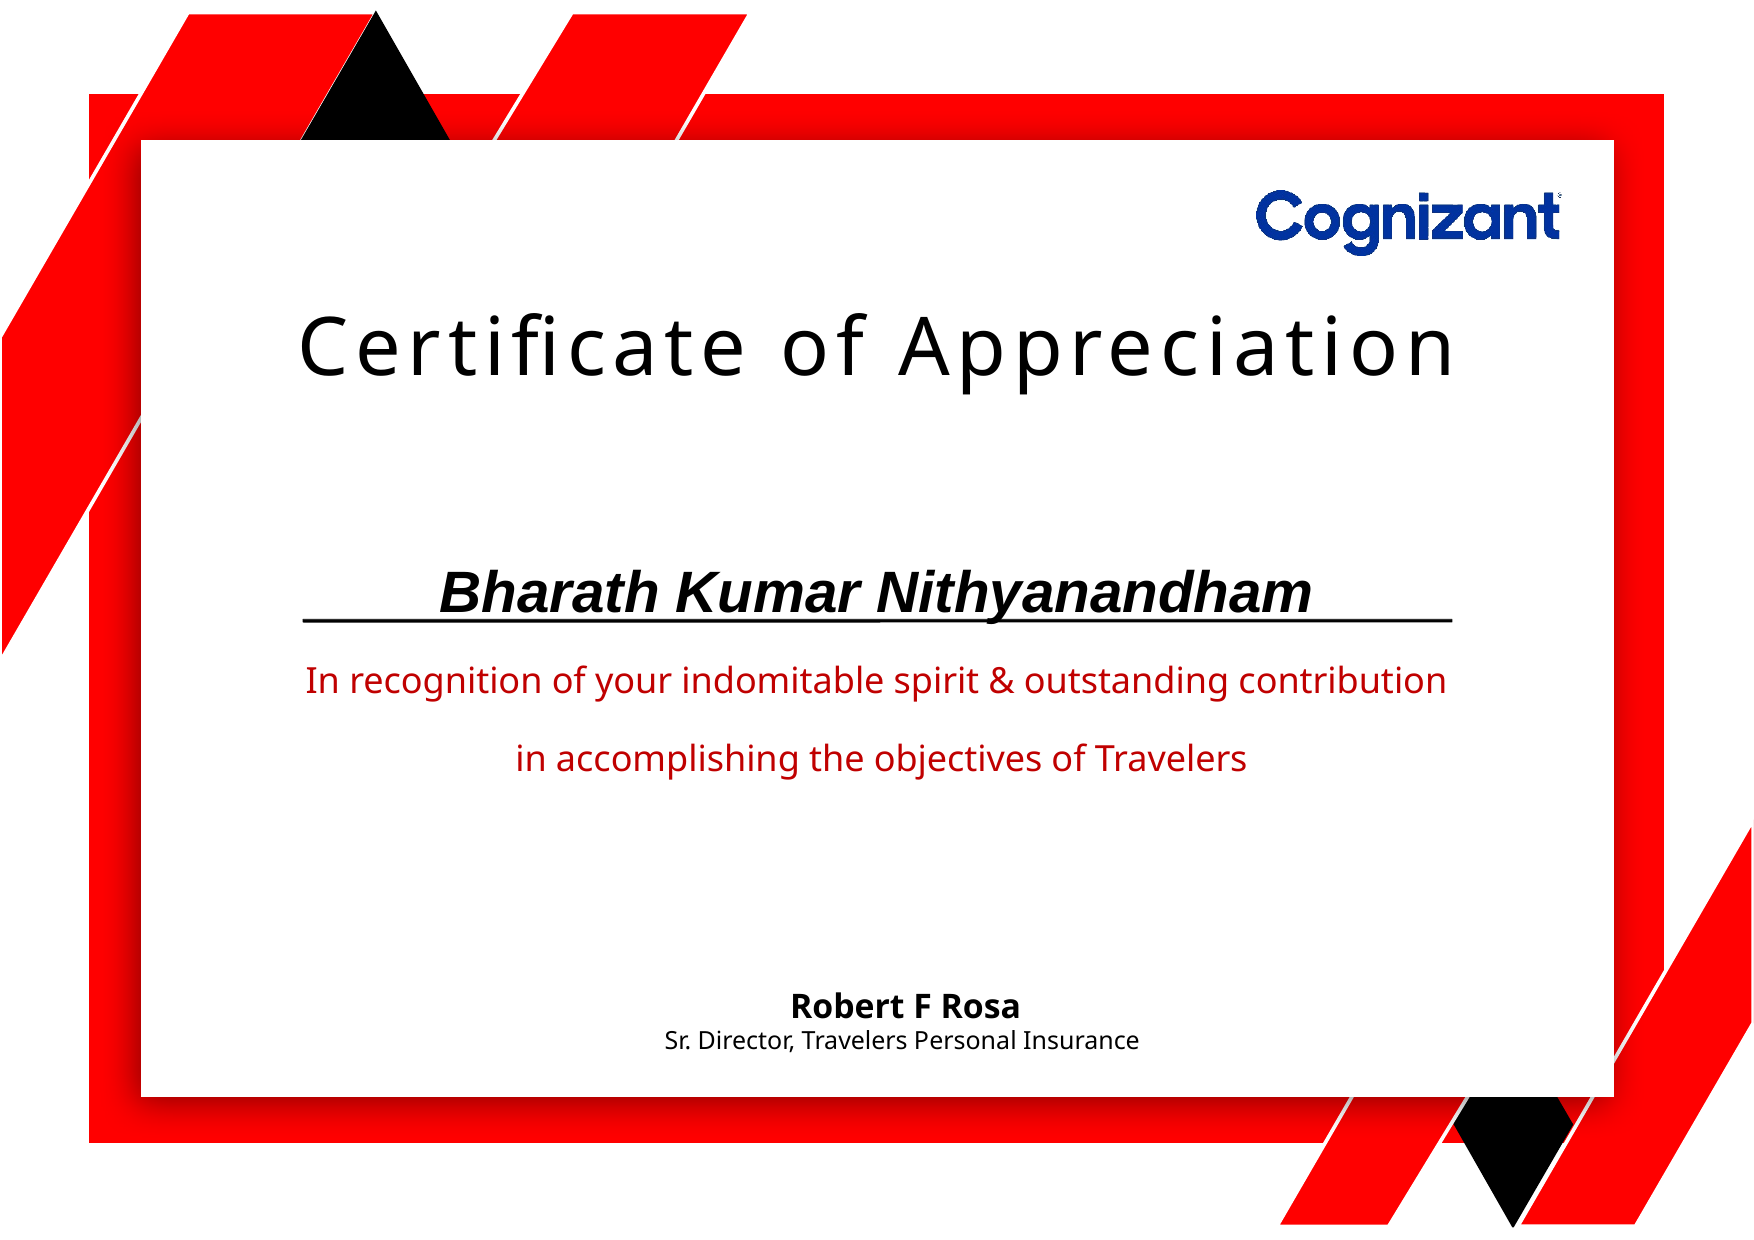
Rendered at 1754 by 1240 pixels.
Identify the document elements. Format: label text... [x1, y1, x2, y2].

text_box Certificate of Appreciation [230, 309, 1525, 391]
text_box [0, 12, 374, 663]
text_box [1349, 618, 1453, 623]
text_box [146, 146, 1608, 655]
text_box [686, 92, 1666, 1032]
text_box In recognition of your indomitable spirit & outstanding contribution in accomplishing the objectives of Travelers [117, 655, 1637, 759]
text_box [1517, 819, 1754, 1227]
text_box Bharath Kumar Nithyanandham [404, 546, 1349, 632]
text_box [302, 618, 404, 623]
picture [1256, 190, 1562, 256]
text_box [309, 10, 442, 125]
text_box [1439, 1124, 1464, 1145]
text_box [424, 92, 522, 125]
text_box [1276, 1123, 1452, 1227]
text_box [87, 467, 1336, 1145]
text_box [146, 759, 1608, 1091]
text_box [1452, 1123, 1574, 1228]
text_box [87, 92, 141, 185]
text_box Robert F Rosa Sr. Director, Travelers Personal Insurance [649, 976, 1162, 1063]
text_box [503, 12, 751, 125]
